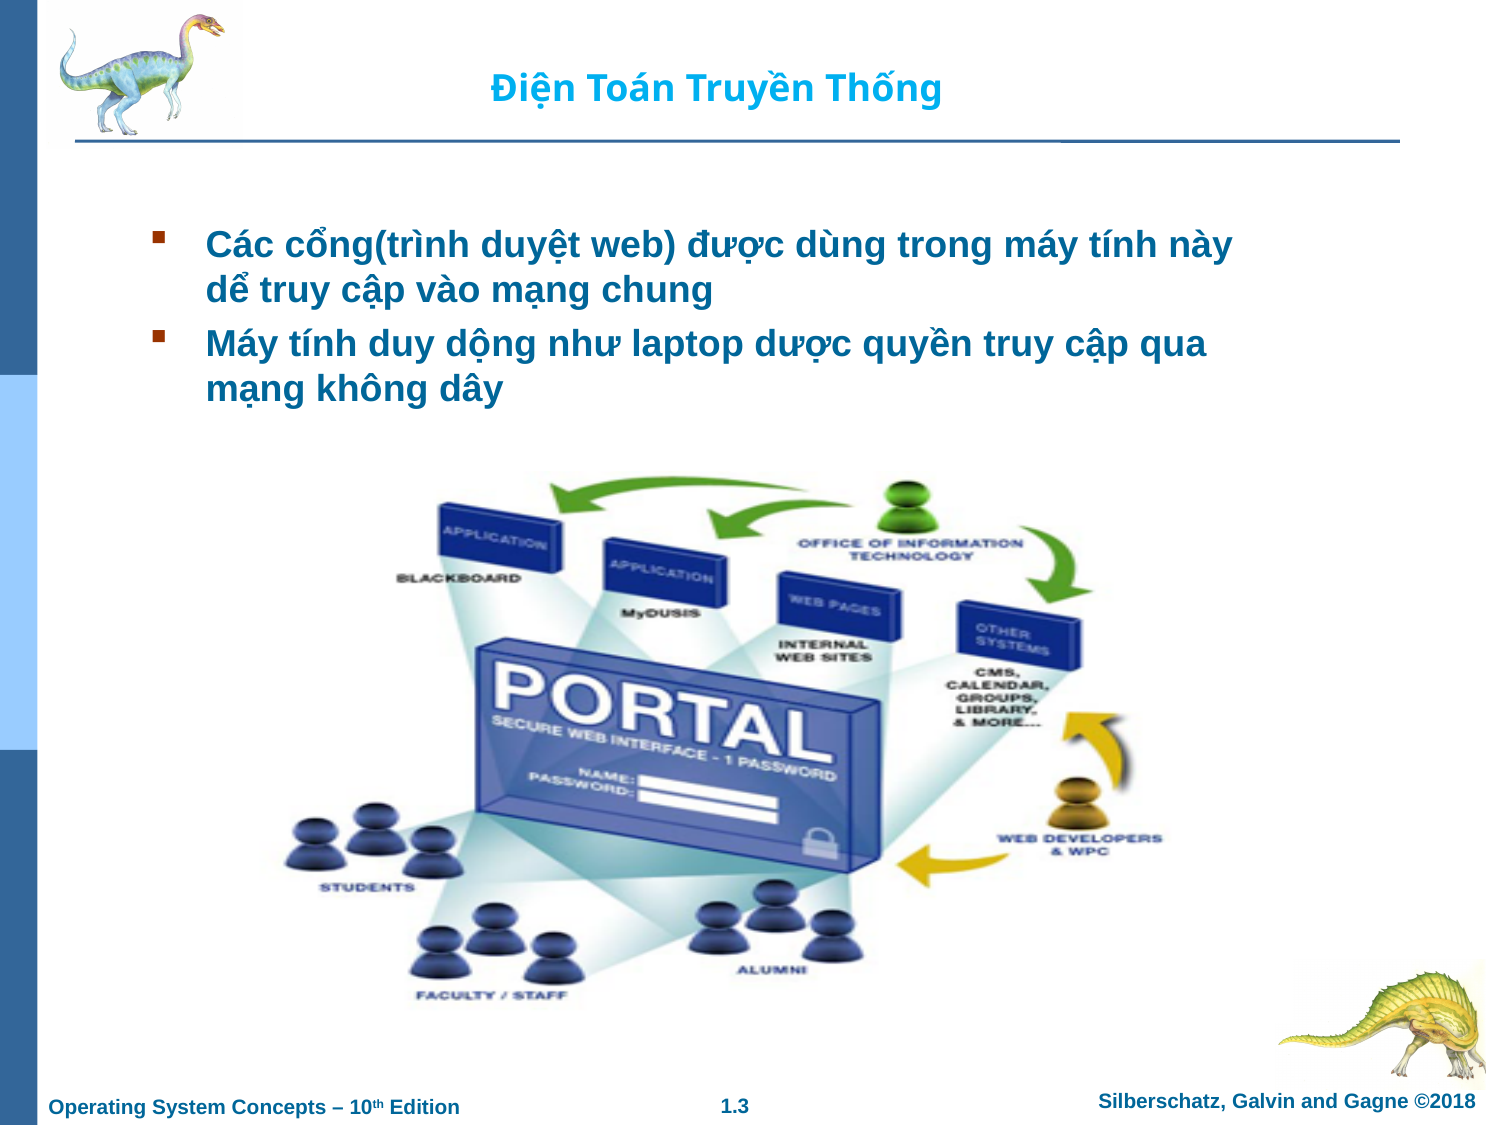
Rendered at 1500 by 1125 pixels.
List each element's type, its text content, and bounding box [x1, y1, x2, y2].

text_box Điện Toán Truyền Thống [175, 56, 1417, 117]
text_box Các cổng(trình duyệt web) được dùng trong máy tính này dể truy cập vào mạng chung Máy tính duy dộng như laptop dược quyền truy cập qua mạng không dây [134, 212, 1293, 391]
picture [134, 470, 1486, 1090]
picture [46, 0, 243, 149]
